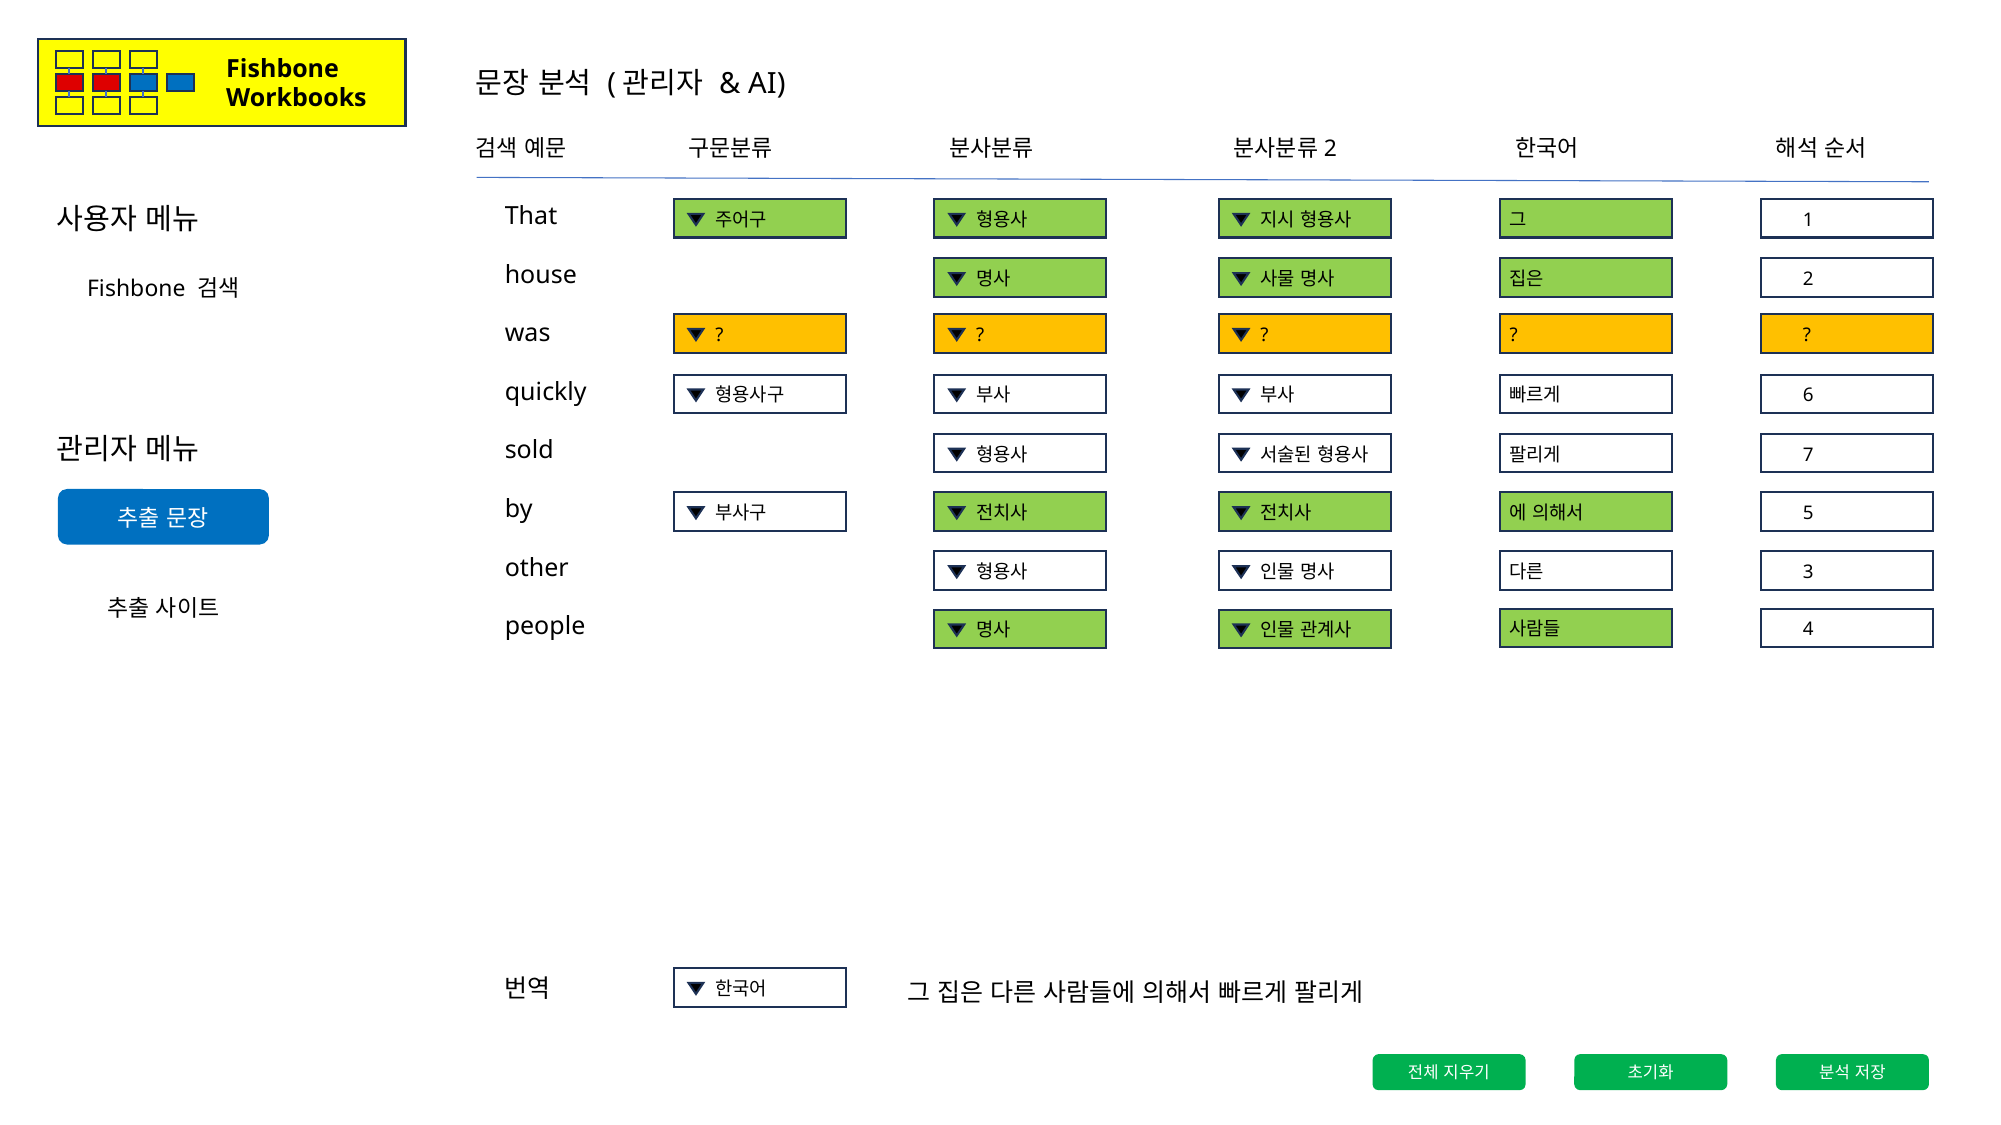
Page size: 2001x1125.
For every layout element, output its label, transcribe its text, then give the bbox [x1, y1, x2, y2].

text_box [1231, 327, 1251, 342]
text_box [1218, 433, 1392, 473]
text_box ? [715, 322, 841, 346]
text_box 인물 명사 [1260, 559, 1387, 583]
text_box 명사 [976, 266, 1102, 290]
text_box 인물 관계사 [1260, 618, 1387, 641]
text_box 문장 분석 (관리자 & AI) [460, 57, 803, 107]
text_box [1231, 447, 1251, 462]
text_box [1231, 272, 1251, 287]
text_box [1760, 433, 1934, 473]
text_box [1231, 388, 1251, 403]
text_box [37, 38, 406, 127]
text_box [673, 313, 847, 354]
text_box ? [1260, 322, 1387, 346]
text_box 형용사 [976, 207, 1102, 230]
text_box 전체 지우기 [1371, 1053, 1527, 1092]
text_box 관리자 메뉴 [41, 422, 280, 473]
text_box [933, 491, 1107, 532]
text_box 형용사구 [715, 383, 841, 406]
text_box [1231, 212, 1251, 227]
text_box sold [504, 433, 612, 464]
text_box 분사분류2 [1218, 126, 1414, 169]
text_box 초기화 [1573, 1053, 1729, 1092]
text_box [947, 447, 967, 462]
text_box [686, 327, 706, 342]
text_box 사람들 [1509, 617, 1668, 640]
text_box 분석 저장 [1774, 1053, 1931, 1092]
text_box 5 [1802, 500, 1929, 524]
text_box [947, 623, 967, 638]
text_box [1760, 313, 1934, 354]
text_box [933, 257, 1107, 298]
text_box 2 [1802, 266, 1929, 290]
text_box 구문분류 [673, 126, 869, 169]
text_box [947, 565, 967, 580]
text_box 형용사 [976, 559, 1102, 583]
text_box house [504, 258, 612, 289]
text_box [686, 981, 706, 996]
text_box 지시 형용사 [1260, 207, 1387, 230]
text_box [686, 388, 706, 403]
text_box 검색 예문 [460, 126, 656, 169]
text_box 전치사 [976, 500, 1102, 524]
text_box 추출 사이트 [56, 578, 270, 636]
text_box [933, 550, 1107, 591]
text_box [1499, 257, 1673, 298]
text_box [1499, 374, 1673, 414]
text_box 집은 [1509, 266, 1668, 290]
text_box 4 [1802, 617, 1929, 640]
text_box [933, 313, 1107, 354]
text_box [1499, 198, 1673, 239]
text_box [1231, 623, 1251, 638]
text_box [947, 212, 967, 227]
text_box 1 [1802, 207, 1929, 230]
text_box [476, 177, 1929, 182]
text_box [1760, 257, 1934, 298]
text_box ? [976, 322, 1102, 346]
text_box 명사 [976, 618, 1102, 641]
text_box [1499, 608, 1673, 648]
text_box 부사구 [715, 500, 841, 524]
text_box quickly [504, 375, 612, 406]
text_box [1218, 374, 1392, 414]
text_box [1760, 608, 1934, 648]
text_box [673, 967, 847, 1008]
text_box 한국어 [715, 976, 841, 999]
text_box [1760, 198, 1934, 239]
text_box [933, 198, 1107, 239]
text_box [1218, 257, 1392, 298]
text_box [673, 198, 847, 239]
text_box [1760, 374, 1934, 414]
text_box was [504, 316, 612, 347]
text_box [947, 506, 967, 521]
text_box [1218, 609, 1392, 649]
text_box [686, 212, 706, 227]
text_box [673, 491, 847, 532]
text_box Fishbone 검색 [56, 258, 270, 317]
text_box other [504, 550, 612, 581]
text_box [1218, 550, 1392, 591]
text_box [947, 327, 967, 342]
text_box 한국어 [1500, 126, 1696, 169]
text_box by [504, 492, 612, 523]
text_box [1218, 198, 1392, 239]
text_box [947, 388, 967, 403]
text_box [673, 374, 847, 414]
text_box [933, 374, 1107, 414]
text_box 사용자 메뉴 [41, 192, 280, 243]
text_box 주어구 [715, 207, 841, 230]
text_box 전치사 [1260, 500, 1387, 524]
text_box [1499, 550, 1673, 591]
text_box [1218, 491, 1392, 532]
text_box [1760, 550, 1934, 591]
text_box [1499, 433, 1673, 473]
text_box 서술된 형용사 [1260, 442, 1387, 465]
text_box [947, 272, 967, 287]
text_box 팔리게 [1509, 442, 1668, 465]
text_box [1218, 313, 1392, 354]
text_box 3 [1802, 559, 1929, 583]
text_box [1231, 506, 1251, 521]
text_box [1760, 491, 1934, 532]
text_box 그 [1509, 207, 1668, 230]
text_box 해석 순서 [1761, 126, 1956, 169]
text_box 그 집은 다른 사람들에 의해서 빠르게 팔리게 [892, 968, 1929, 1014]
text_box [1231, 565, 1251, 580]
text_box 번역 [504, 972, 612, 1003]
text_box [1499, 491, 1673, 532]
text_box 추출 문장 [56, 487, 270, 546]
text_box 사물 명사 [1260, 266, 1387, 290]
text_box 6 [1802, 383, 1929, 406]
text_box [933, 609, 1107, 649]
text_box ? [1509, 322, 1668, 346]
text_box 부사 [1260, 383, 1387, 406]
text_box 분사분류 [934, 126, 1130, 169]
text_box 다른 [1509, 559, 1668, 583]
text_box [686, 506, 706, 521]
text_box 형용사 [976, 442, 1102, 465]
text_box 에 의해서 [1509, 500, 1668, 524]
text_box 부사 [976, 383, 1102, 406]
text_box [1499, 313, 1673, 354]
text_box [933, 433, 1107, 473]
text_box 7 [1802, 442, 1929, 465]
text_box That [504, 199, 612, 230]
text_box 빠르게 [1509, 383, 1668, 406]
text_box ? [1802, 322, 1929, 346]
text_box people [504, 609, 612, 640]
